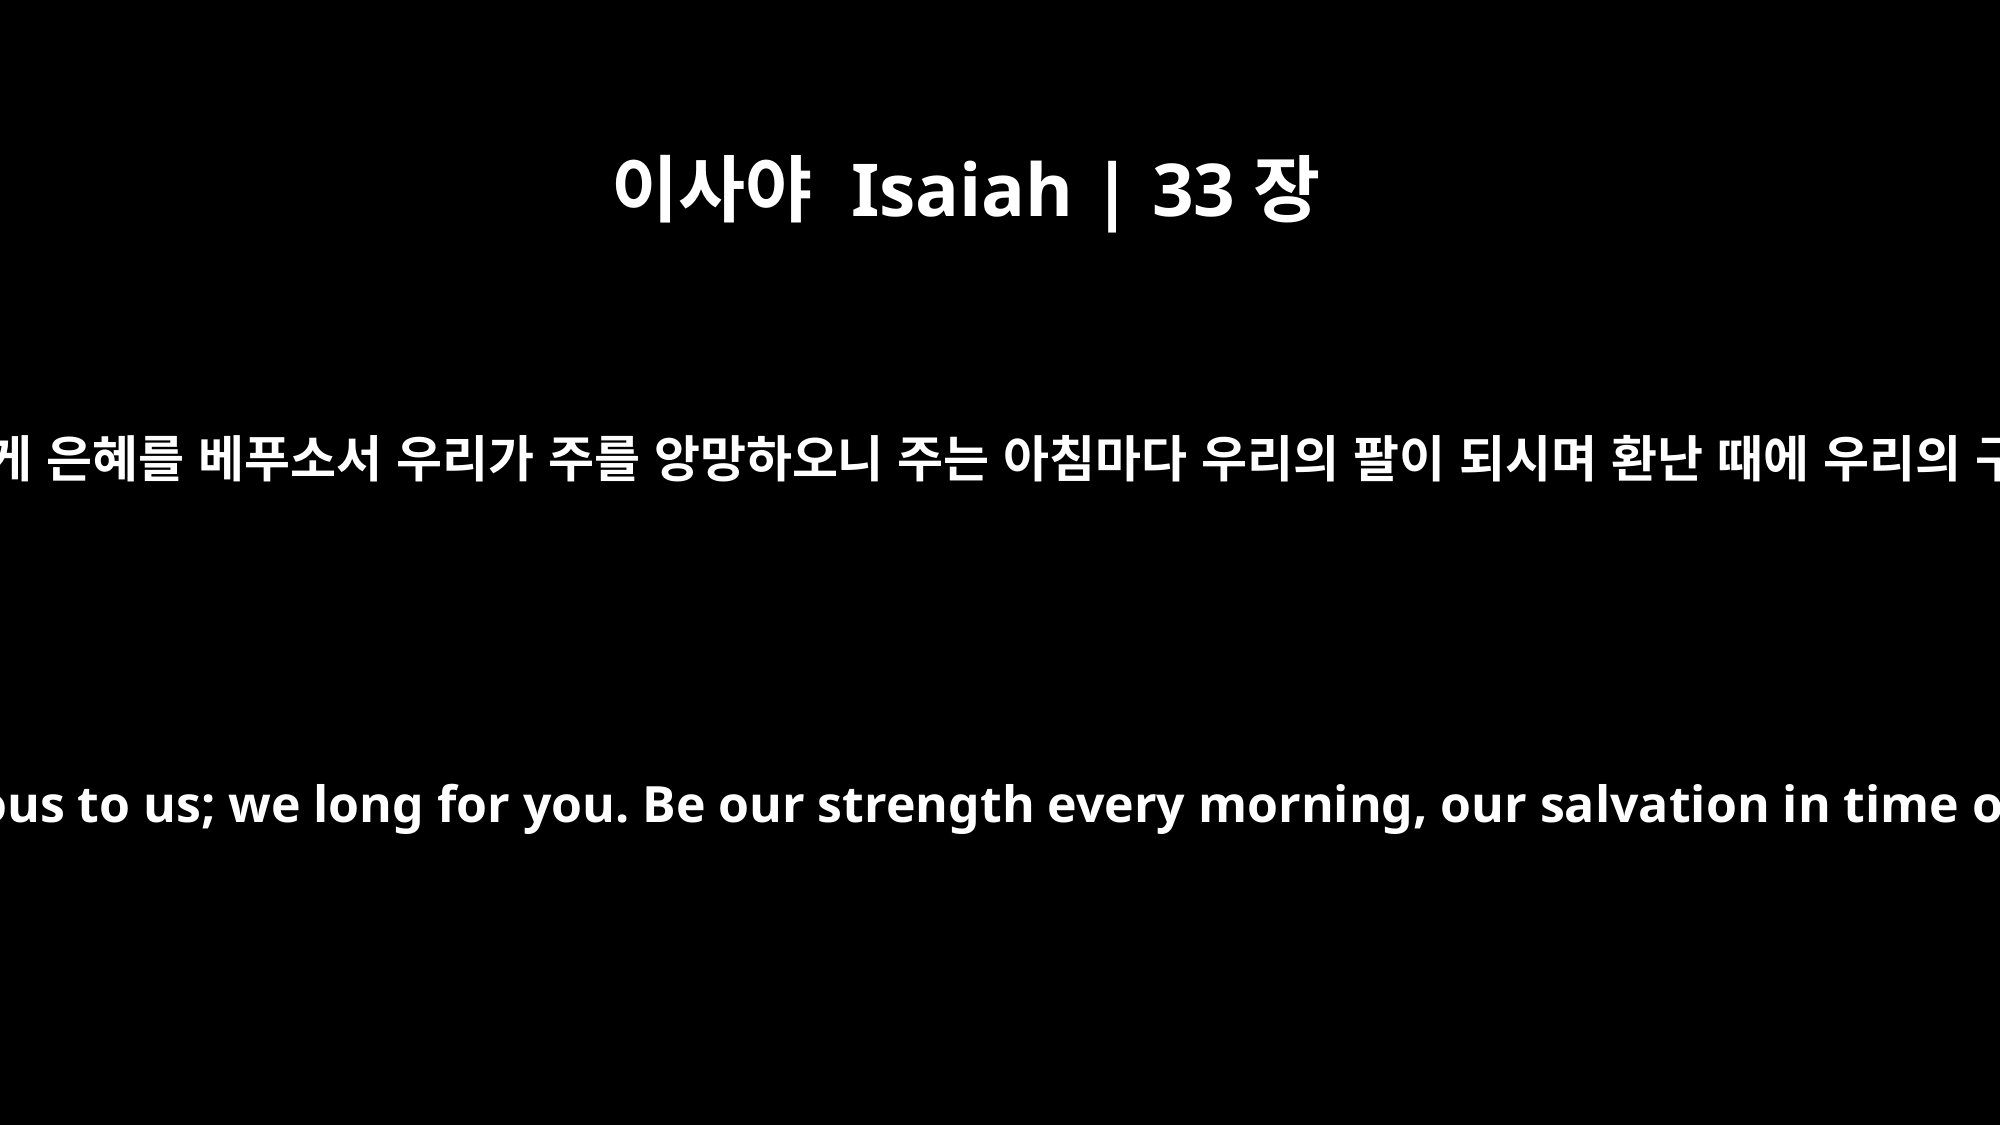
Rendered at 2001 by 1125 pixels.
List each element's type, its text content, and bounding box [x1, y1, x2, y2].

text_box 2 여호와여 우리에게 은혜를 베푸소서 우리가 주를 앙망하오니 주는 아침마다 우리의 팔이 되시며 환난 때에 우리의 구원이 되소서 [0, 359, 2000, 495]
text_box O LORD, be gracious to us; we long for you. Be our strength every morning, our salvation in time of distress. [0, 764, 2000, 840]
text_box 이사야 Isaiah | 33장 [596, 136, 1336, 239]
